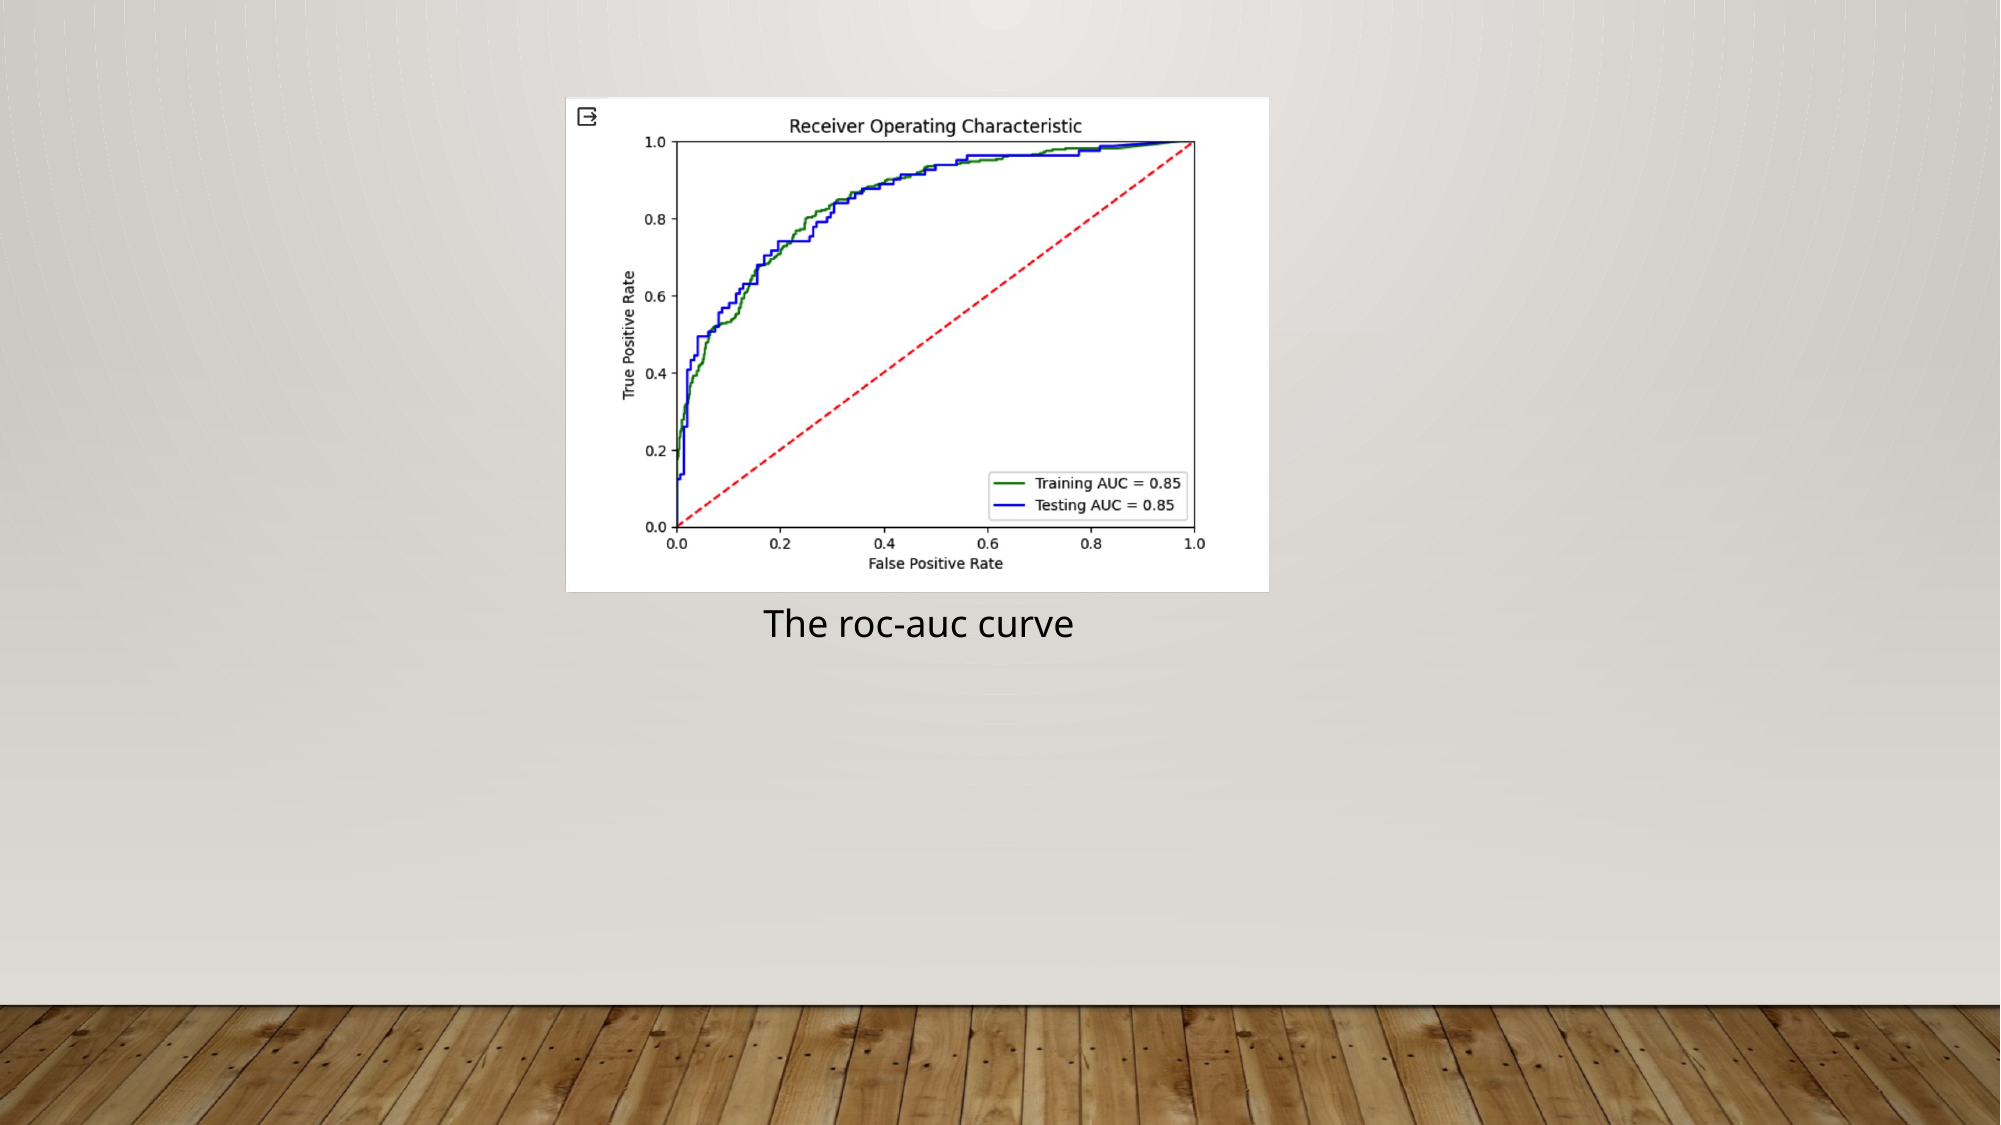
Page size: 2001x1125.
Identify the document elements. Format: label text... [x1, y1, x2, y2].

picture [0, 1005, 2000, 1125]
text_box The roc-auc curve [748, 592, 1810, 653]
picture [565, 97, 1269, 593]
